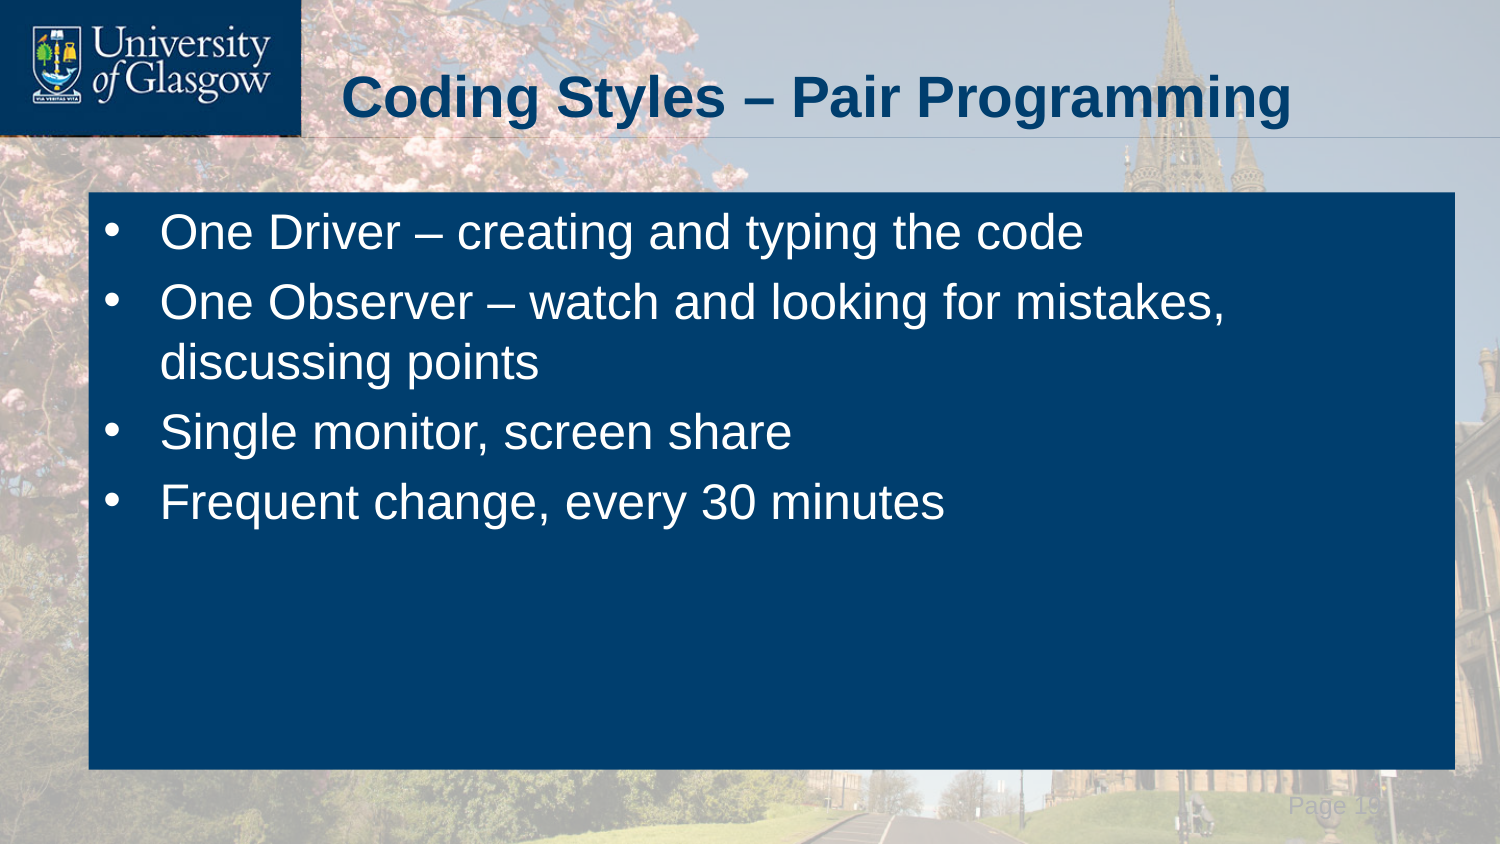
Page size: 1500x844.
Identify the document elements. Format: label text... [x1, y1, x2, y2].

title Coding Styles – Pair Programming [326, 57, 1455, 141]
slide_number Page 19 [1059, 782, 1397, 828]
list One Driver – creating and typing the code One Observer – watch and looking for mistakes, discussing points Single monitor, screen share Frequent change, every 30 minutes [88, 192, 1455, 770]
picture [0, 0, 301, 137]
